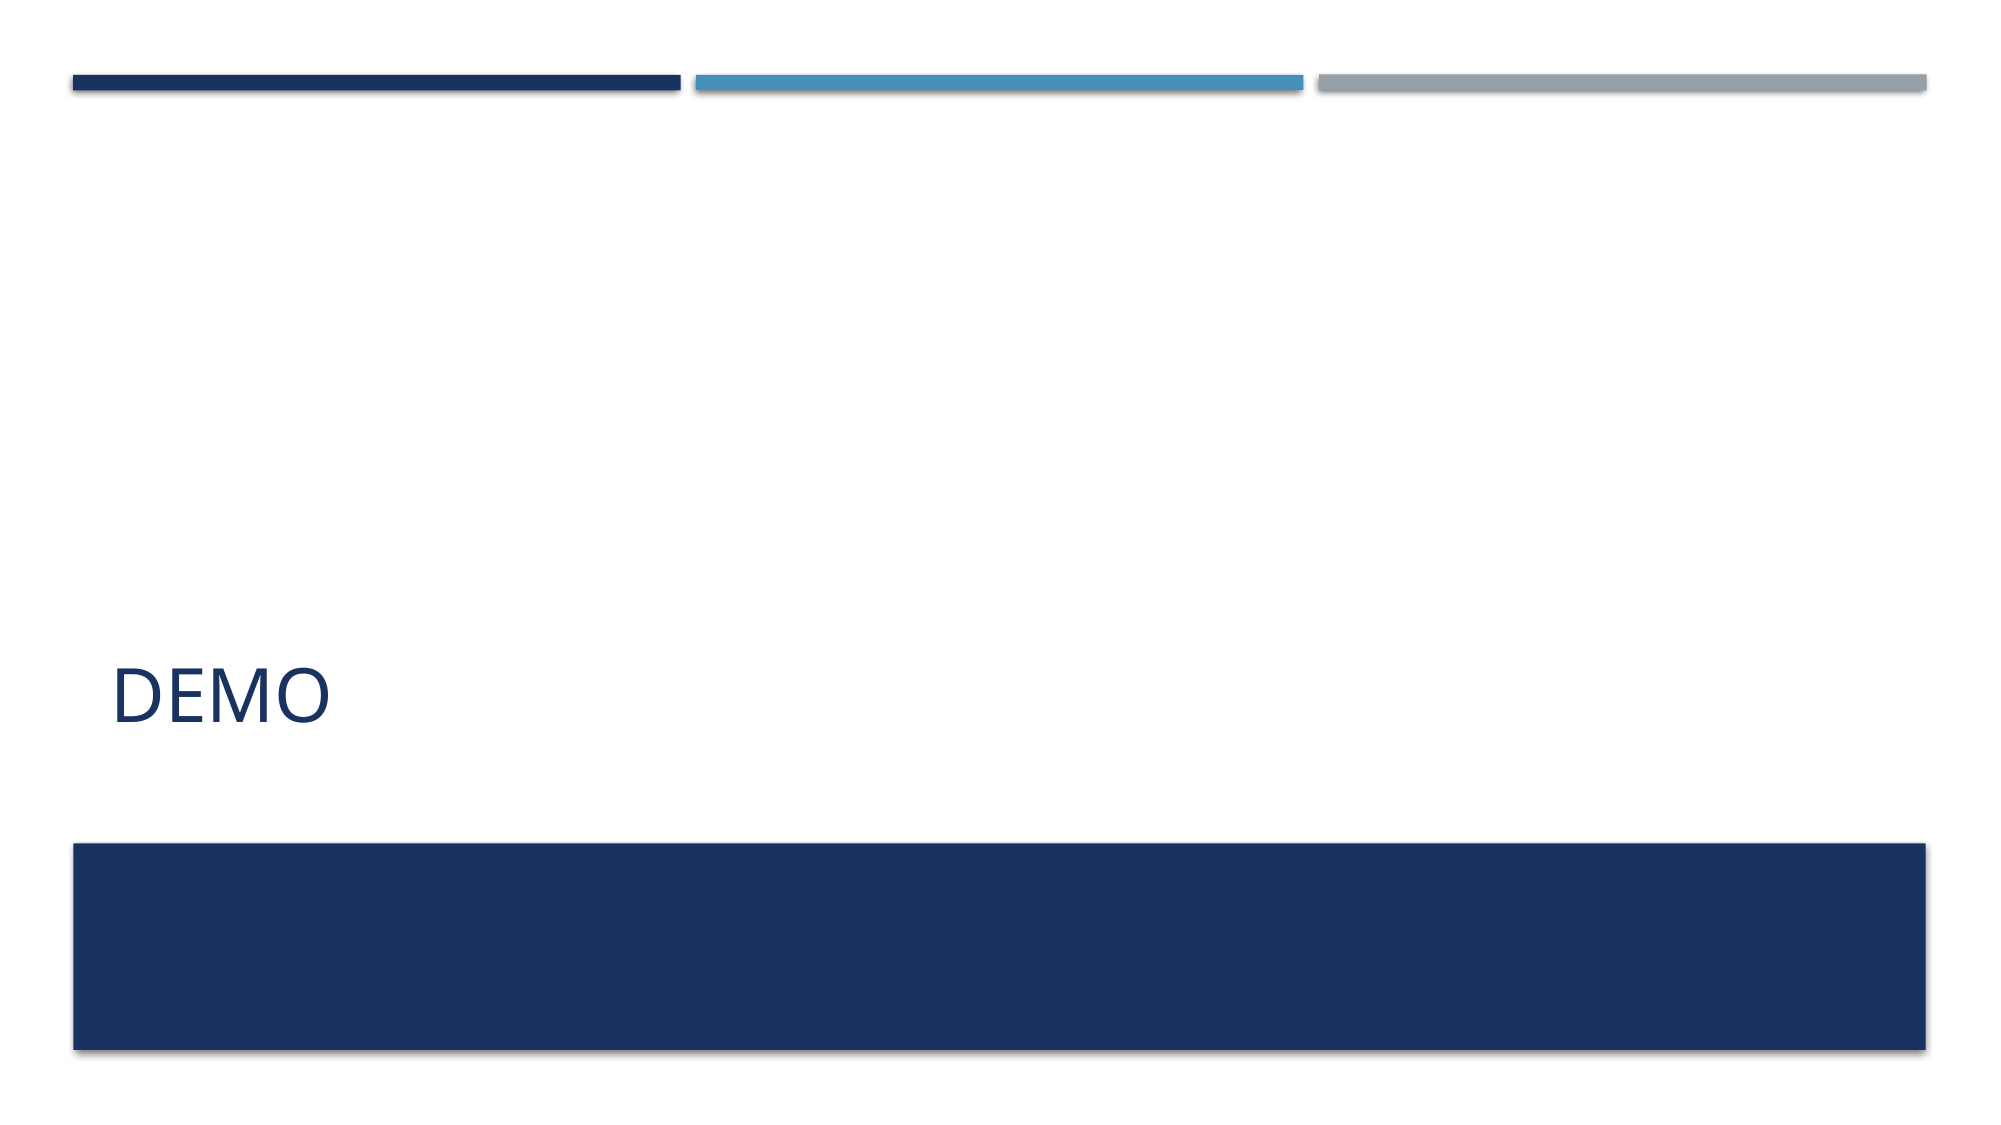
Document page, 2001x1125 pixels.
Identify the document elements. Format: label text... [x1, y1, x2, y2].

title DEMO [95, 499, 1905, 745]
